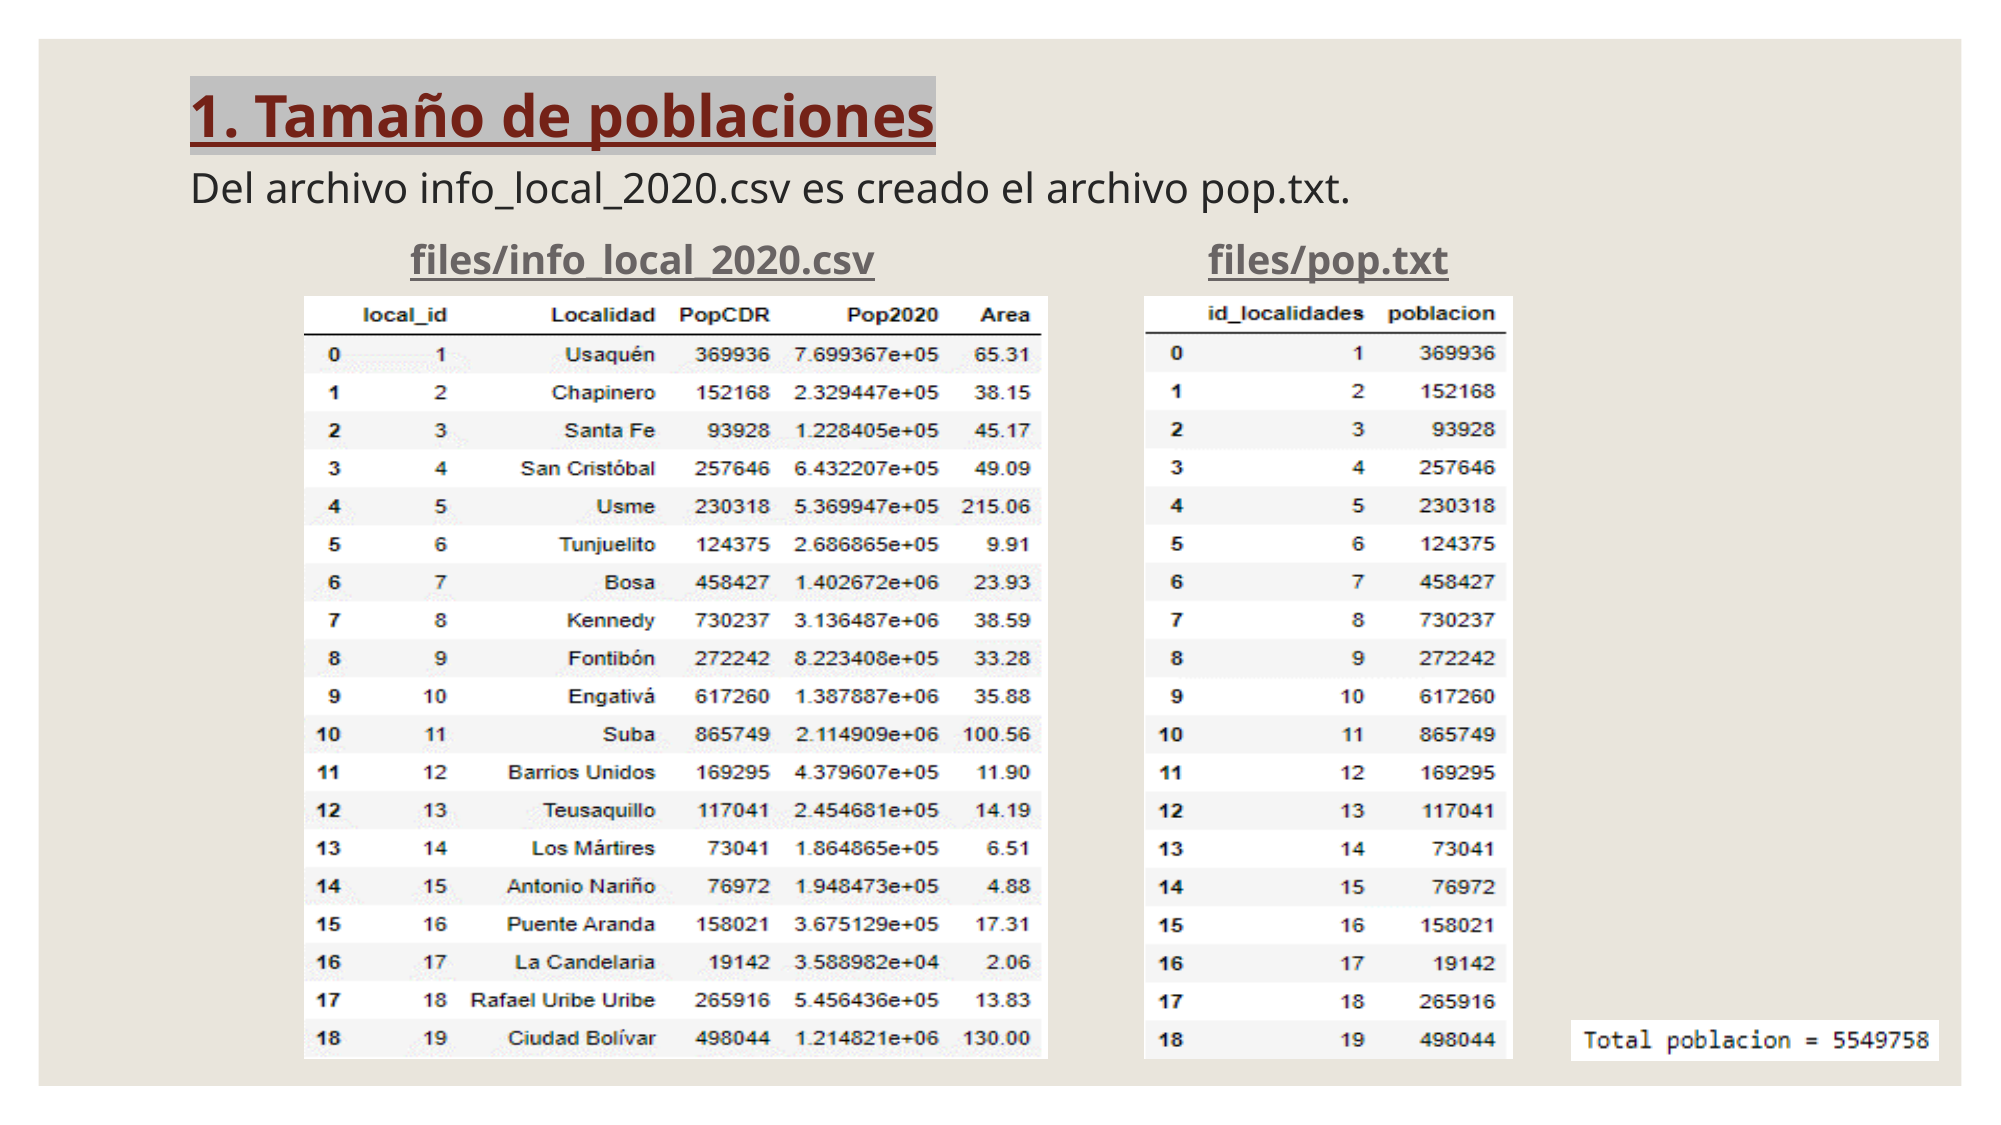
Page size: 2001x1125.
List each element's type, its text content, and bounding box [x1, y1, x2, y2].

title 1. Tamaño de poblaciones [174, 87, 1825, 151]
picture [1571, 1020, 1939, 1061]
list files/info_local_2020.csv [285, 227, 1000, 291]
text_box Del archivo info_local_2020.csv es creado el archivo pop.txt. [174, 158, 1825, 222]
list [304, 296, 1048, 1059]
list files/pop.txt [1144, 227, 1513, 291]
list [1144, 296, 1514, 1059]
